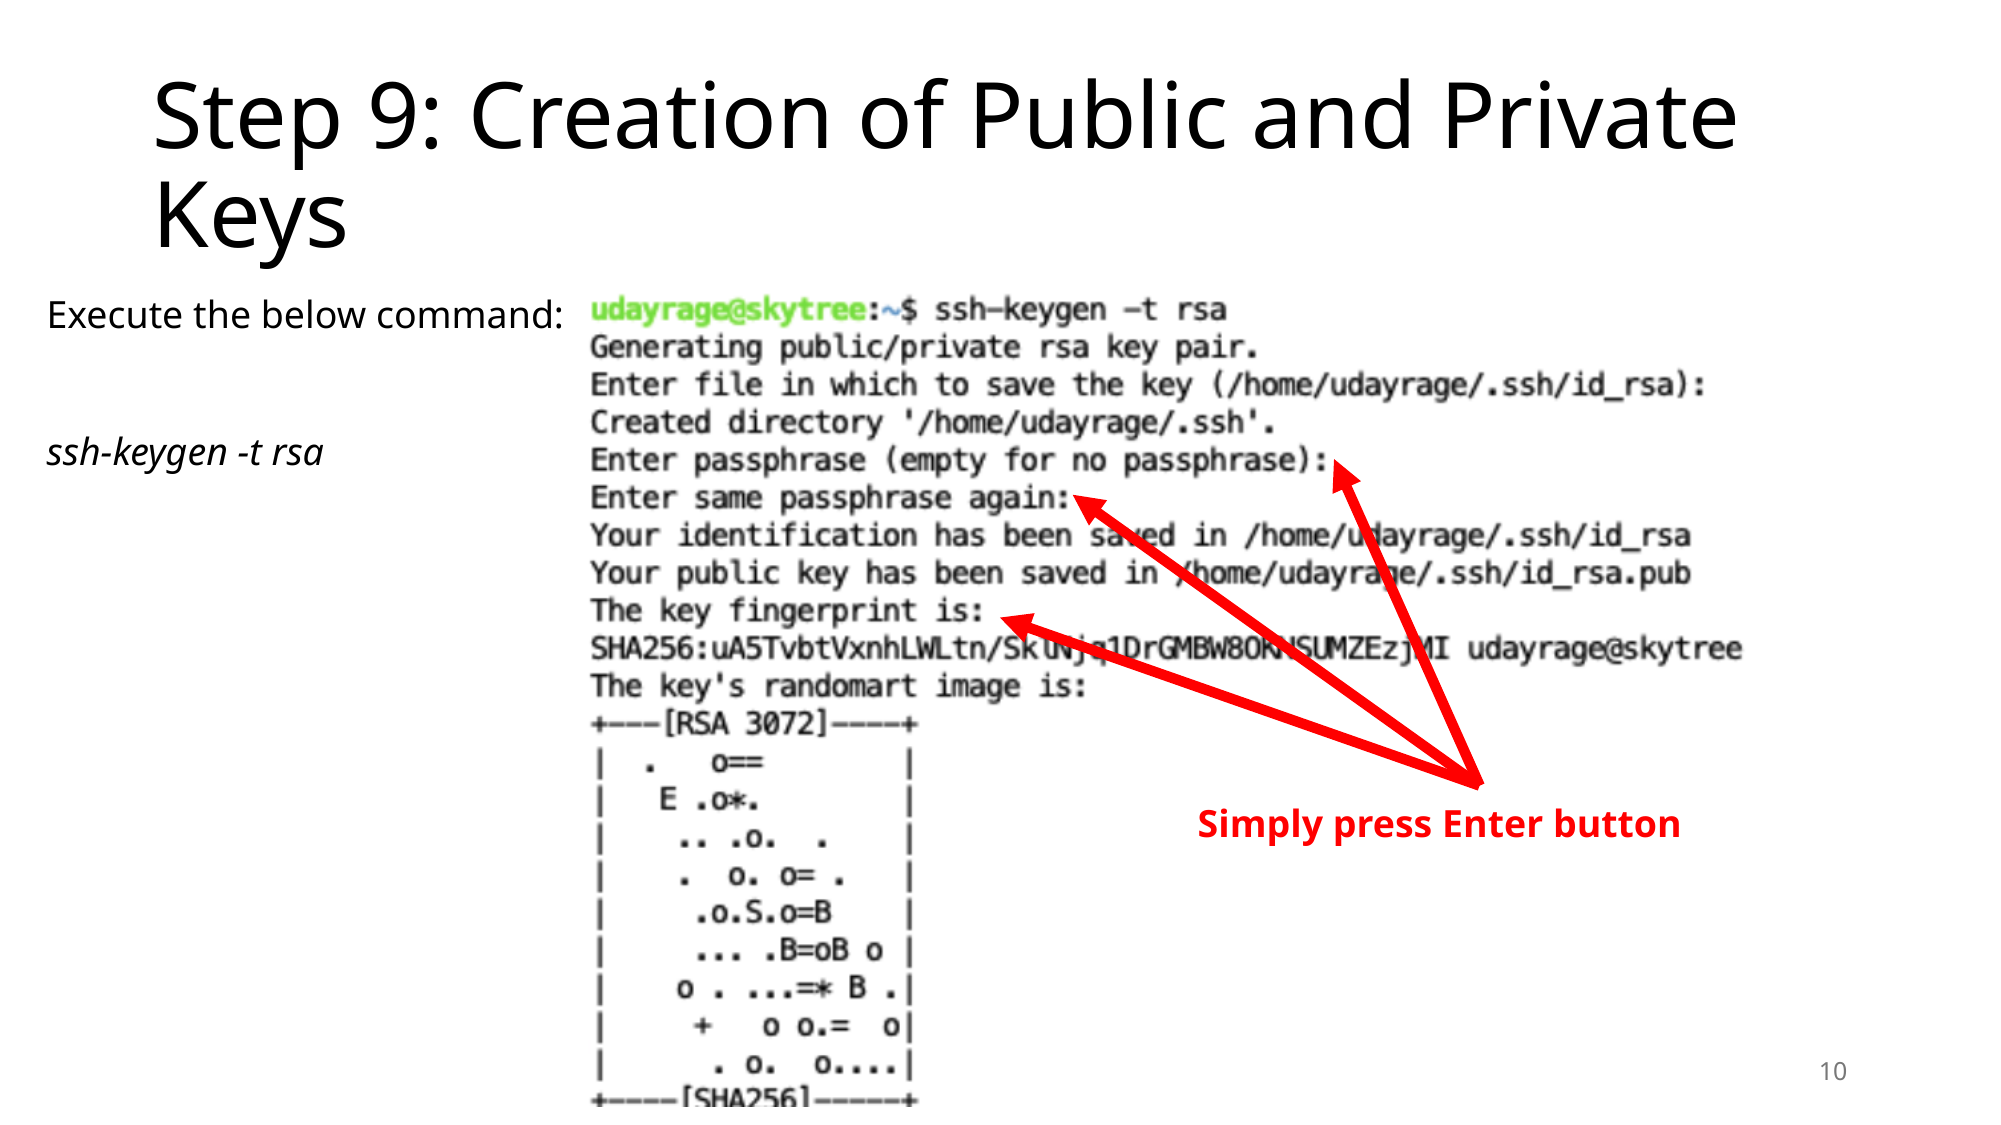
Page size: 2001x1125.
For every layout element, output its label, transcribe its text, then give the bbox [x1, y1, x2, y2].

text_box Execute the below command: ssh-keygen -t rsa [0, 277, 574, 481]
slide_number 10 [1821, 1042, 1863, 1103]
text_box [1072, 494, 1481, 617]
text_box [999, 617, 1481, 787]
title Step 9: Creation of Public and Private Keys [137, 59, 1863, 278]
picture [574, 276, 1821, 1108]
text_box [1333, 458, 1481, 494]
